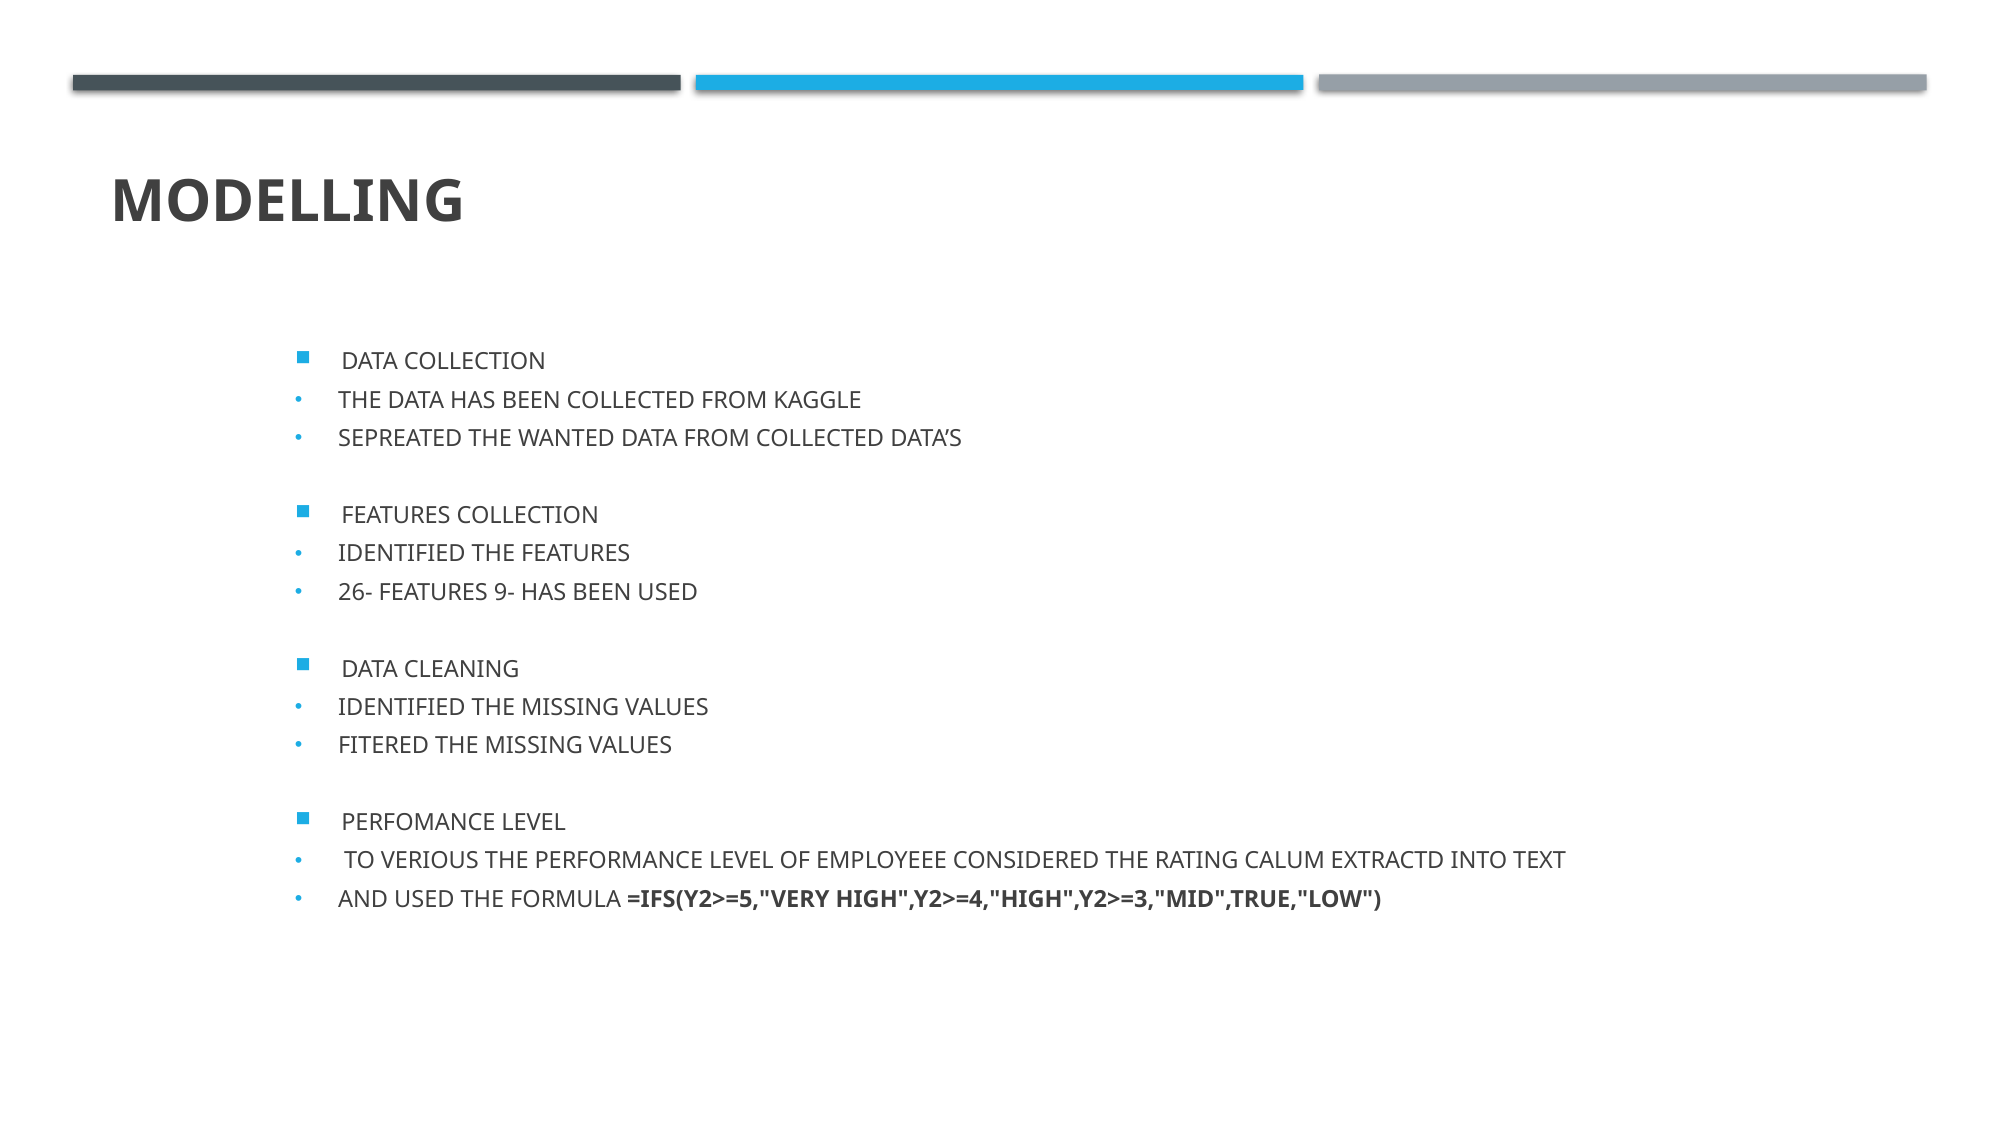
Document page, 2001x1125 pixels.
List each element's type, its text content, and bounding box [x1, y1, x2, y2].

title MODELLING [95, 115, 1905, 311]
list DATA COLLECTION THE DATA HAS BEEN COLLECTED FROM KAGGLE SEPREATED THE WANTED DATA FROM COLLECTED DATA’S FEATURES COLLECTION IDENTIFIED THE FEATURES 26- FEATURES 9- HAS BEEN USED DATA CLEANING IDENTIFIED THE MISSING VALUES FITERED THE MISSING VALUES PERFOMANCE LEVEL TO VERIOUS THE PERFORMANCE LEVEL OF EMPLOYEEE CONSIDERED THE RATING CALUM EXTRACTD INTO TEXT AND USED THE FORMULA =IFS(Y2>=5,"VERY HIGH",Y2>=4,"HIGH",Y2>=3,"MID",TRUE,"LOW") [280, 336, 2000, 933]
